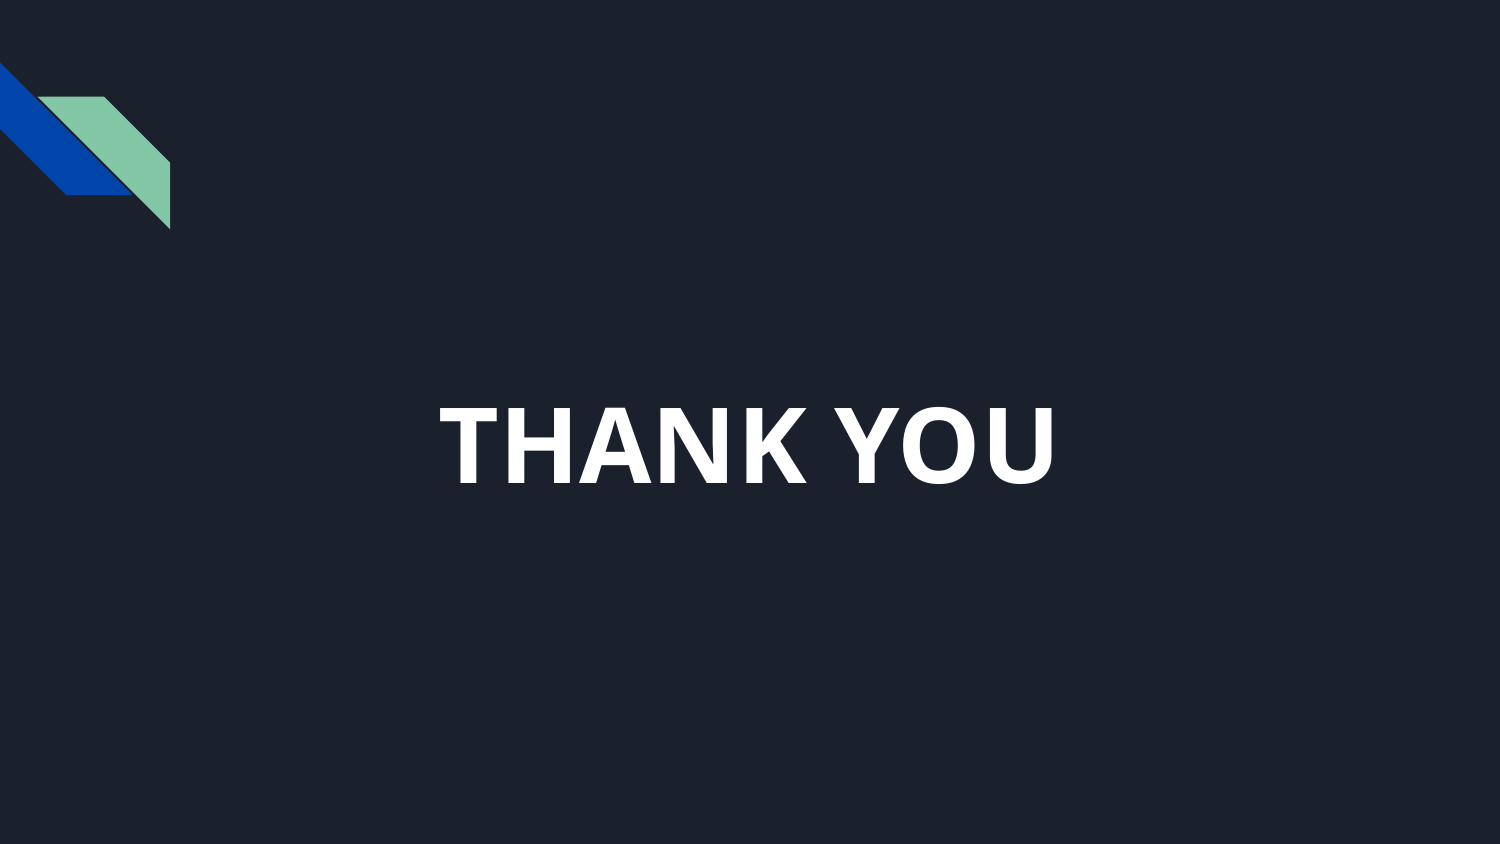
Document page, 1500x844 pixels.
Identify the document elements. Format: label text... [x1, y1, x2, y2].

title THANK YOU [134, 363, 1366, 520]
